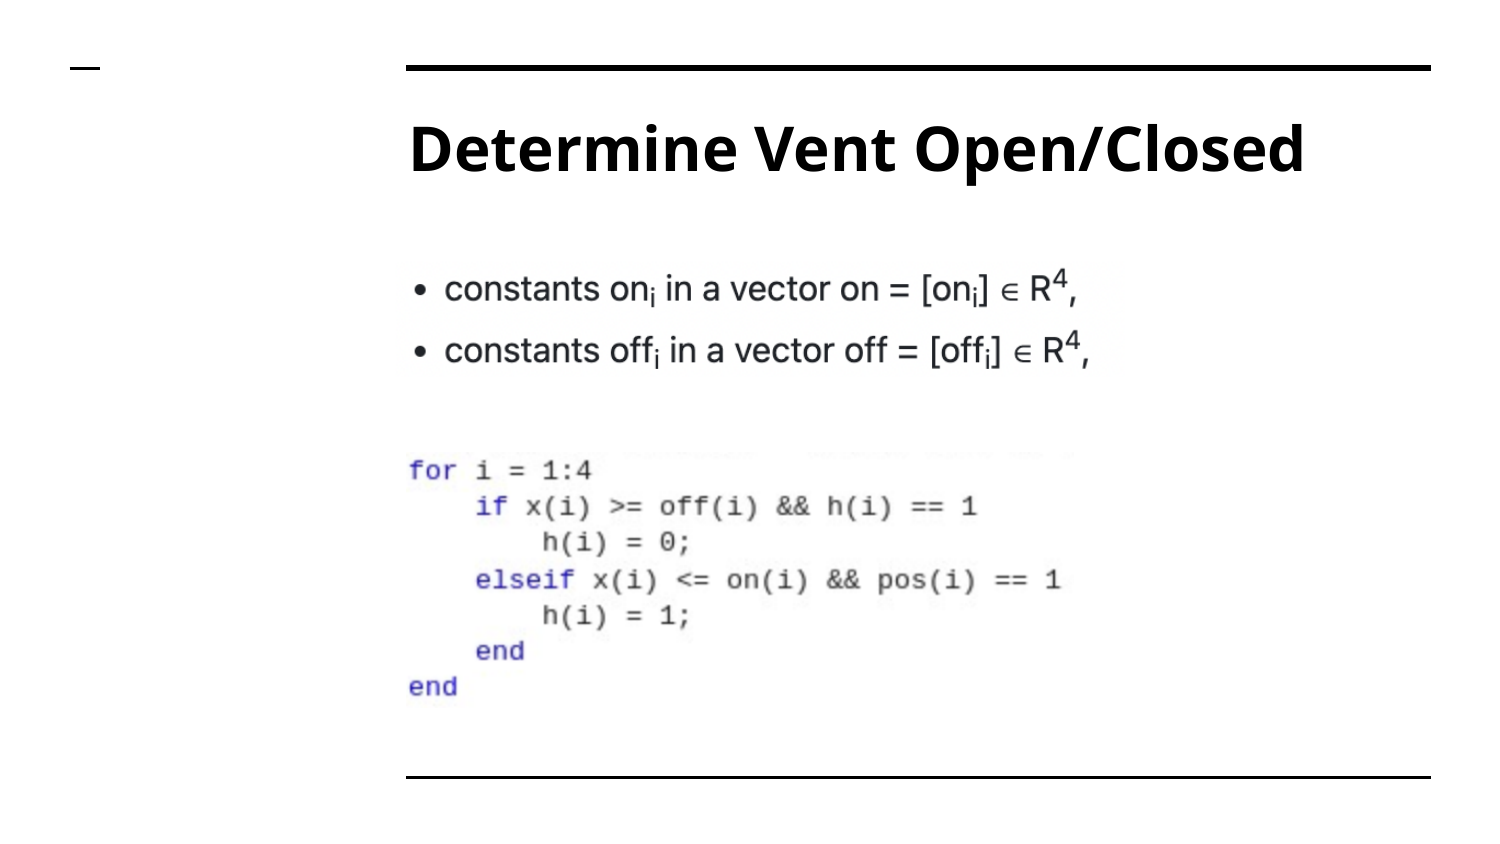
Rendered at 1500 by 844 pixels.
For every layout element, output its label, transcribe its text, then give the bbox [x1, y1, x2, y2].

picture [406, 451, 1074, 708]
title Determine Vent Open/Closed [393, 94, 1431, 199]
picture [395, 261, 1125, 377]
